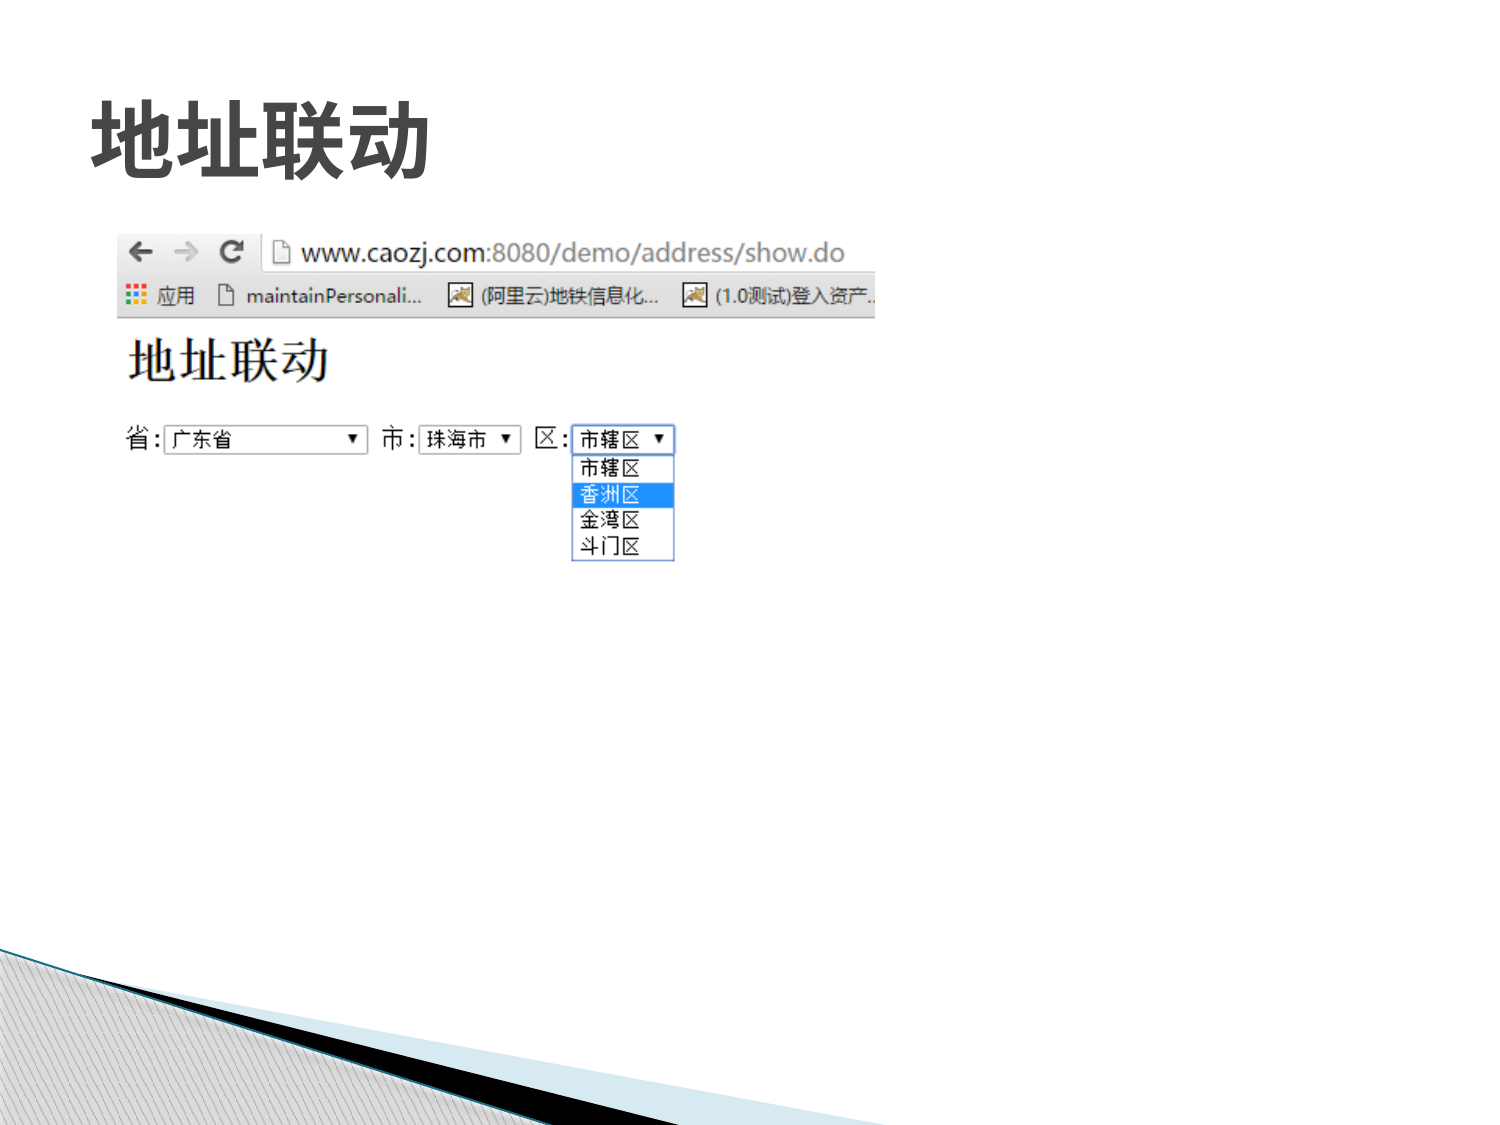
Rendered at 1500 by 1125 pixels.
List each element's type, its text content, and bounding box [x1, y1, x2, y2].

picture [116, 234, 876, 607]
title 地址联动 [75, 45, 1425, 233]
